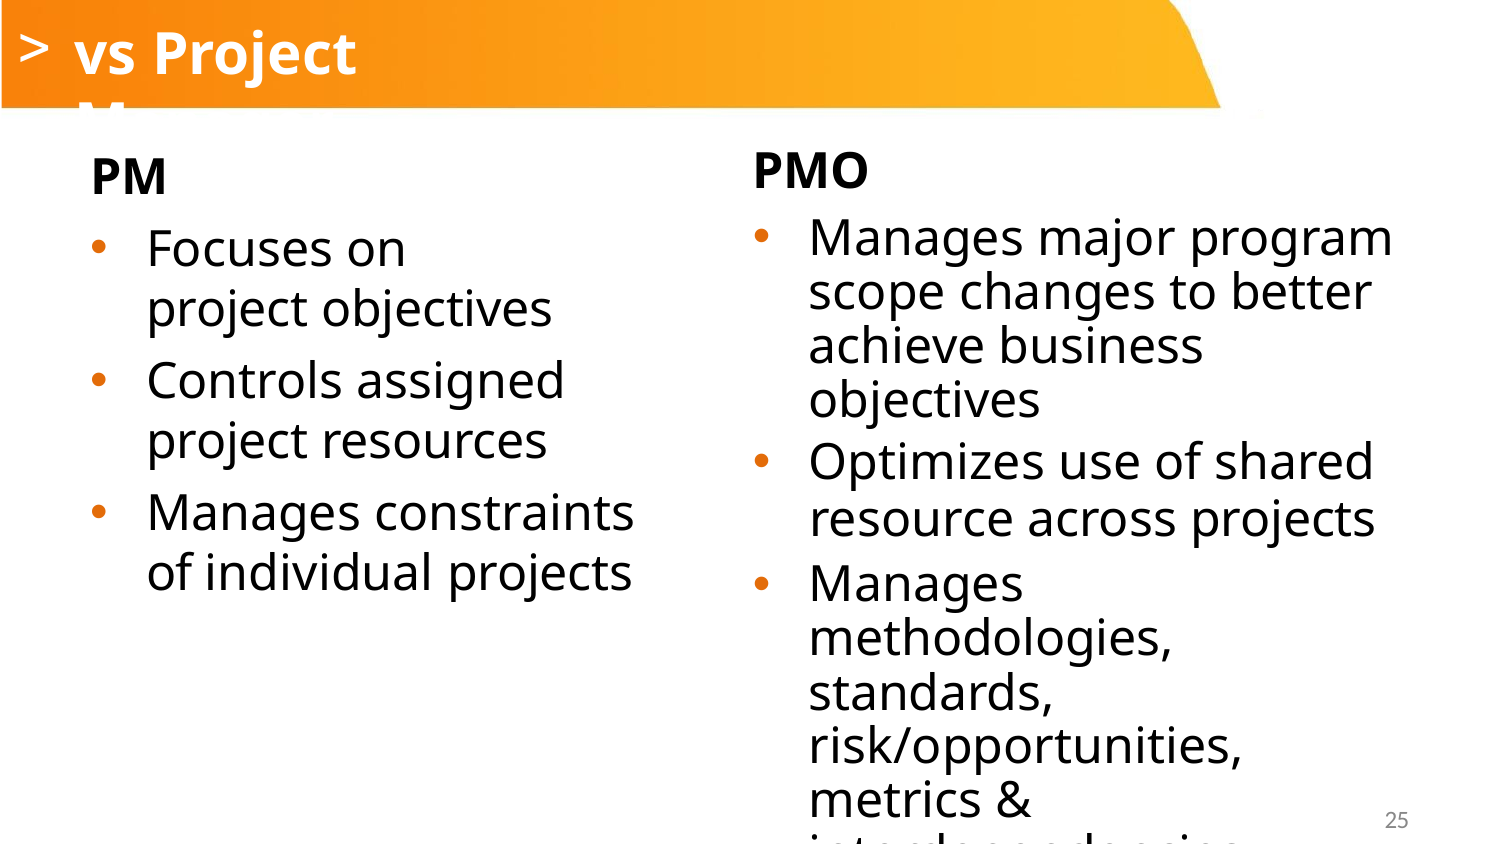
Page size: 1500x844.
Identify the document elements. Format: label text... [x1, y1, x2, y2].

text_box PM Focuses on project objectives Controls assigned project resources Manages constraints of individual projects [87, 130, 708, 601]
title vs Project Manager [15, 14, 604, 158]
slide_number 25 [1412, 807, 1419, 844]
text_box PMO Manages major program scope changes to better achieve business objectives Optimizes use of shared resource across projects Manages methodologies, standards, risk/opportunities, metrics & interdependencies [750, 130, 1412, 844]
picture [1, 0, 1470, 119]
